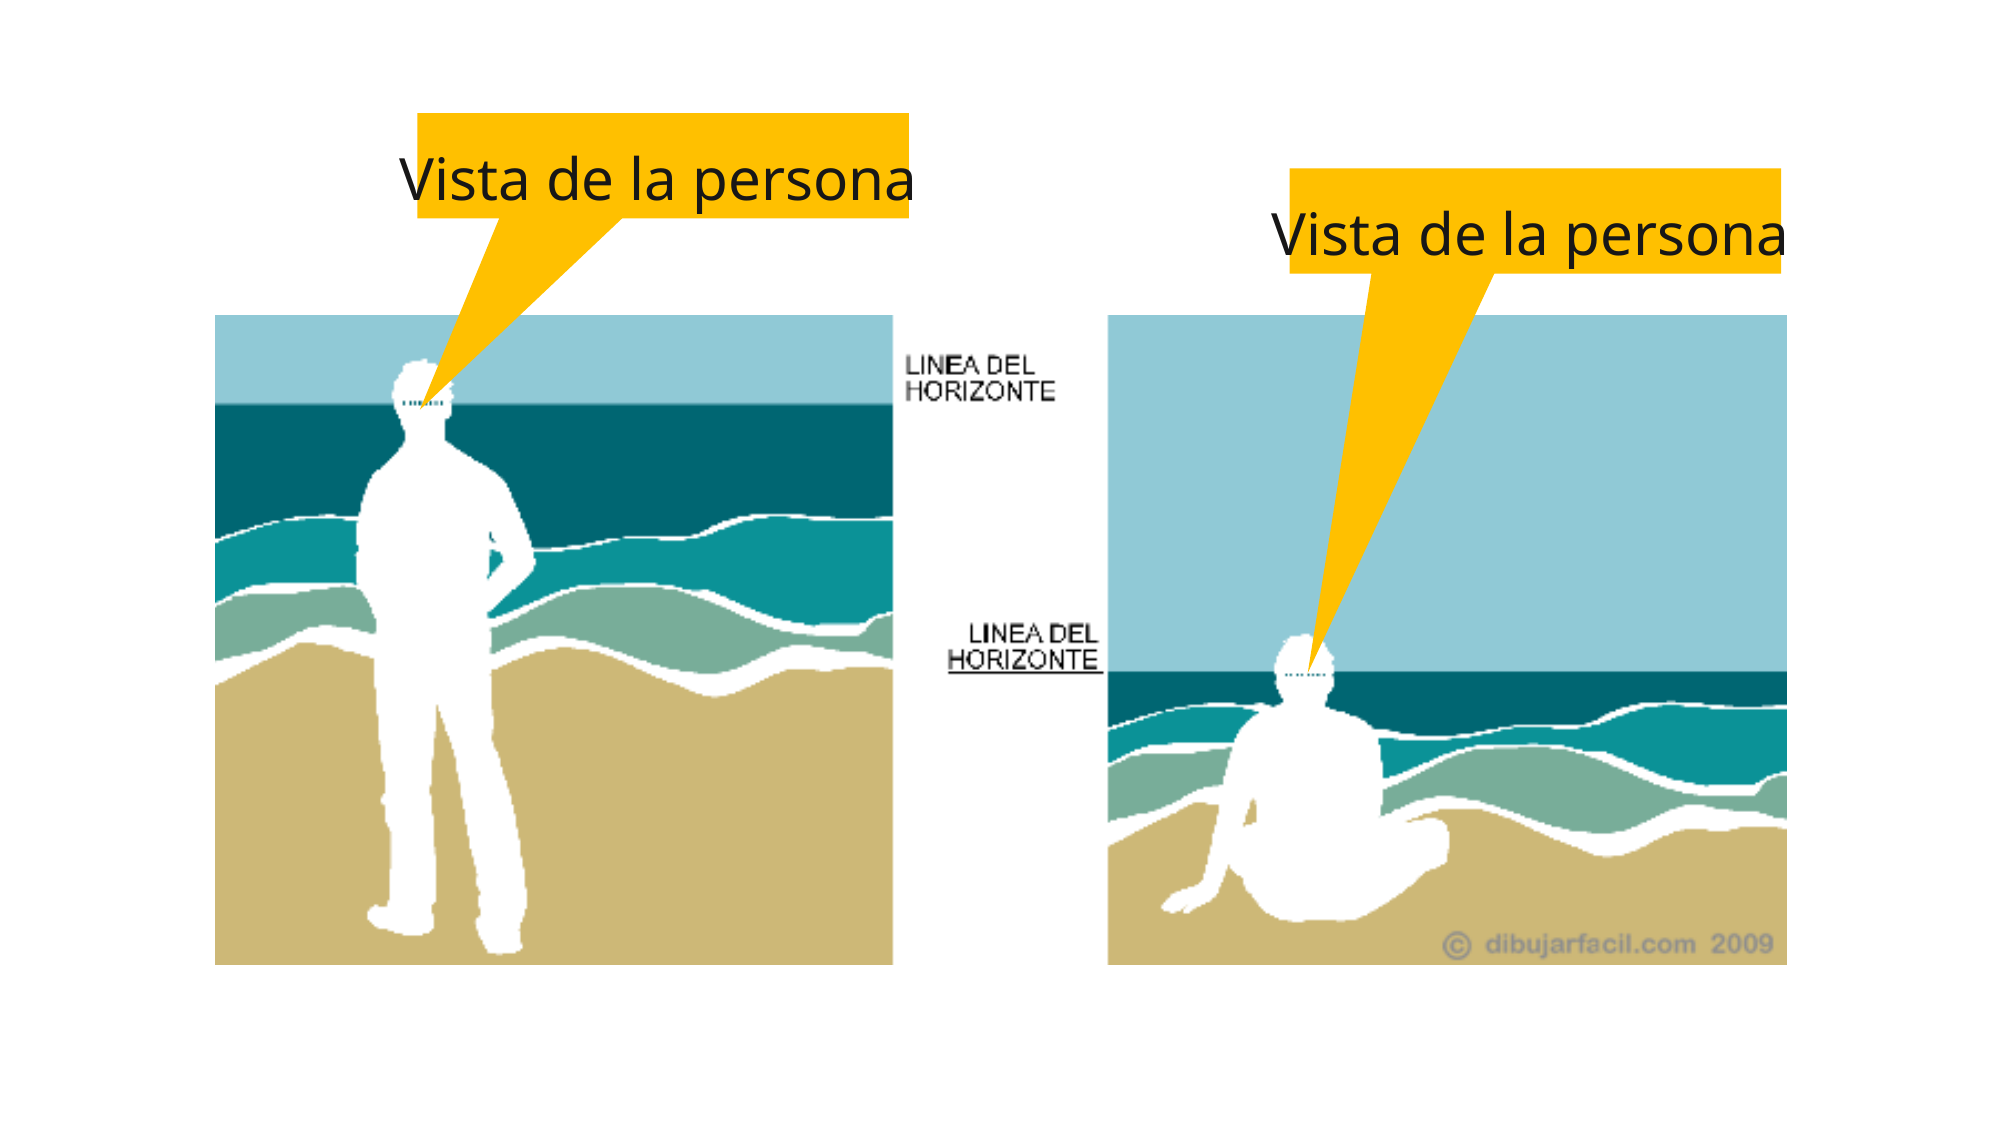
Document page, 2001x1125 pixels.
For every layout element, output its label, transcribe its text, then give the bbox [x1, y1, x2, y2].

text_box [458, 220, 622, 315]
picture [215, 315, 1787, 965]
text_box Vista de la persona [1256, 155, 1805, 275]
text_box [1363, 275, 1495, 315]
text_box Vista de la persona [384, 100, 933, 220]
